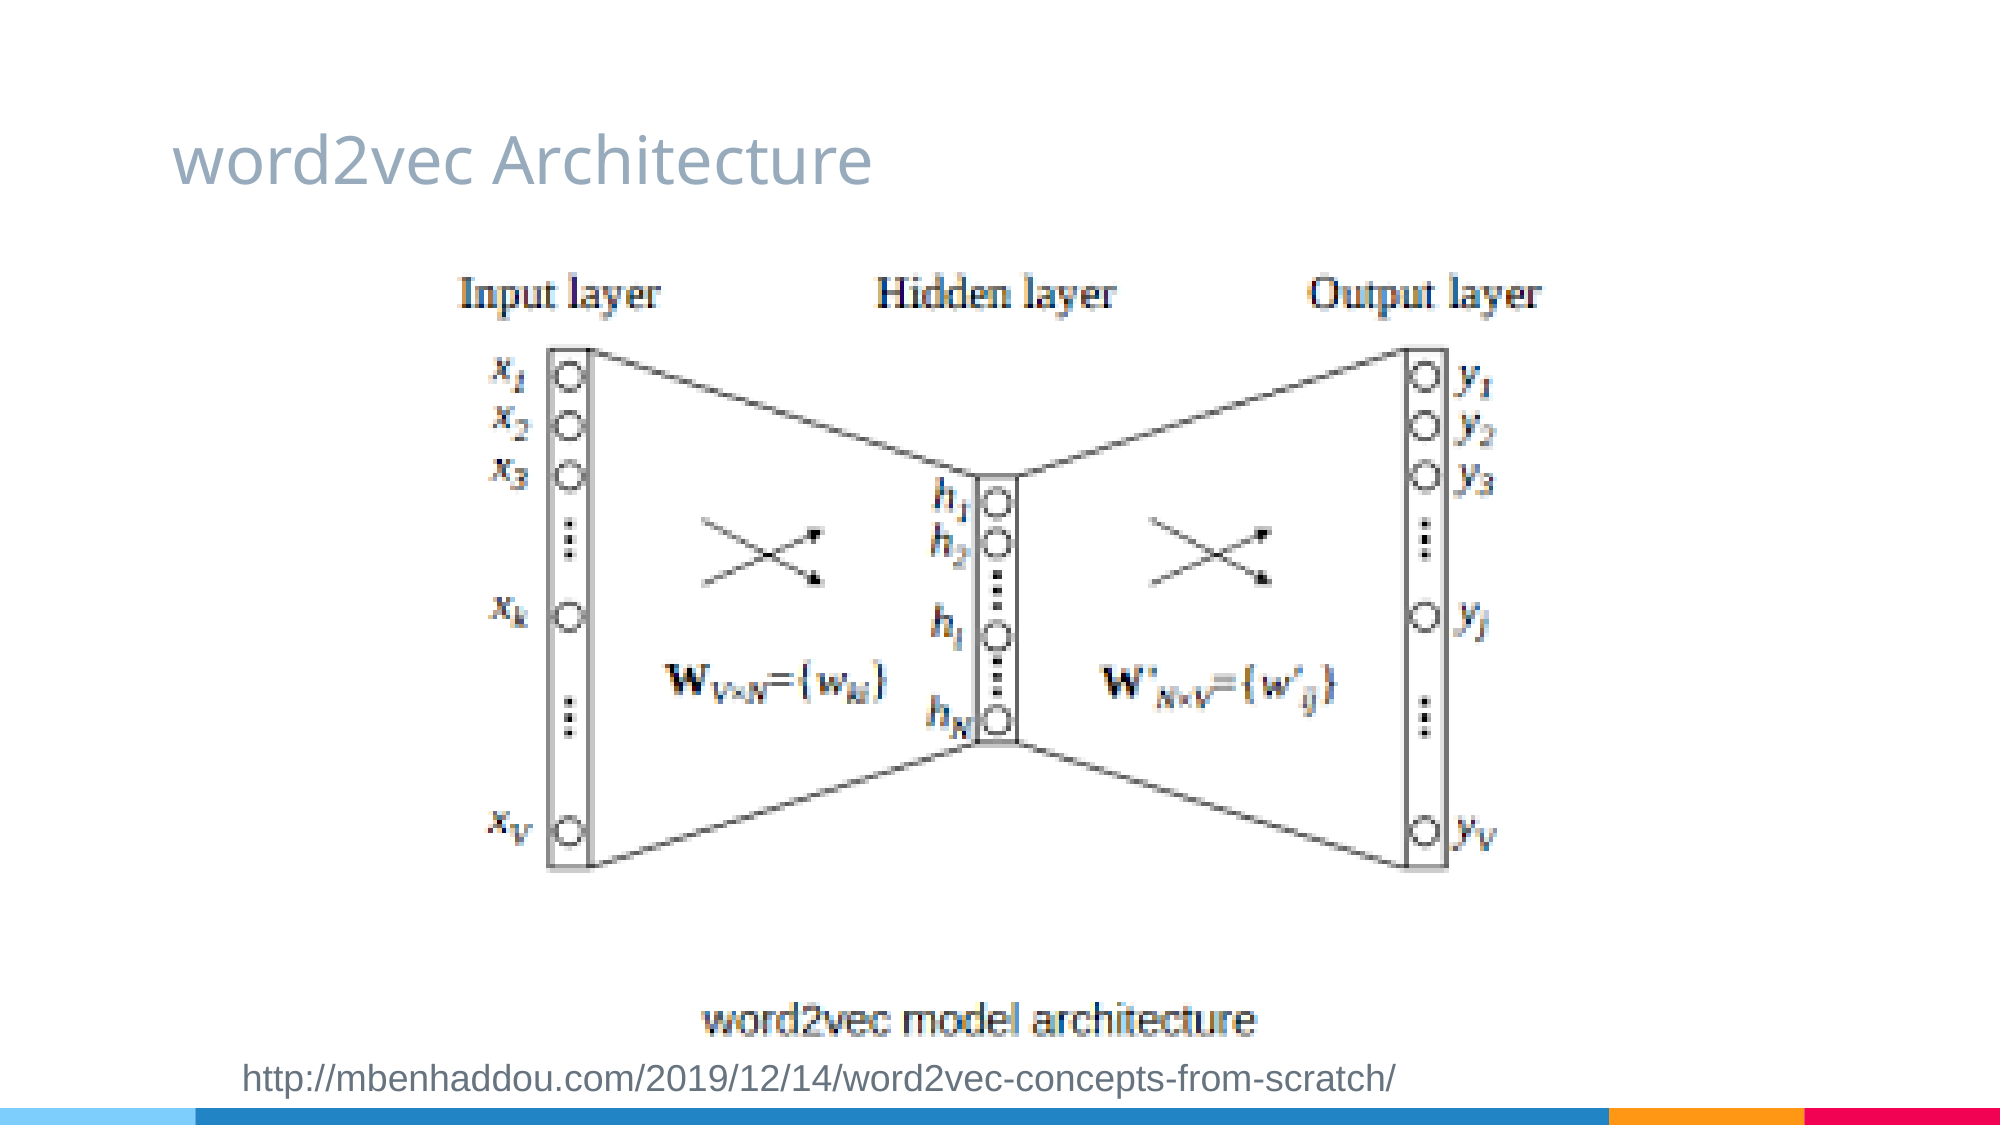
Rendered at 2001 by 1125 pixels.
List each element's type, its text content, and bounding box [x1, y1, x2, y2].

text_box http://mbenhaddou.com/2019/12/14/word2vec-concepts-from-scratch/ [227, 1047, 1412, 1107]
title word2vec Architecture [157, 25, 1572, 213]
picture [418, 224, 1582, 1078]
